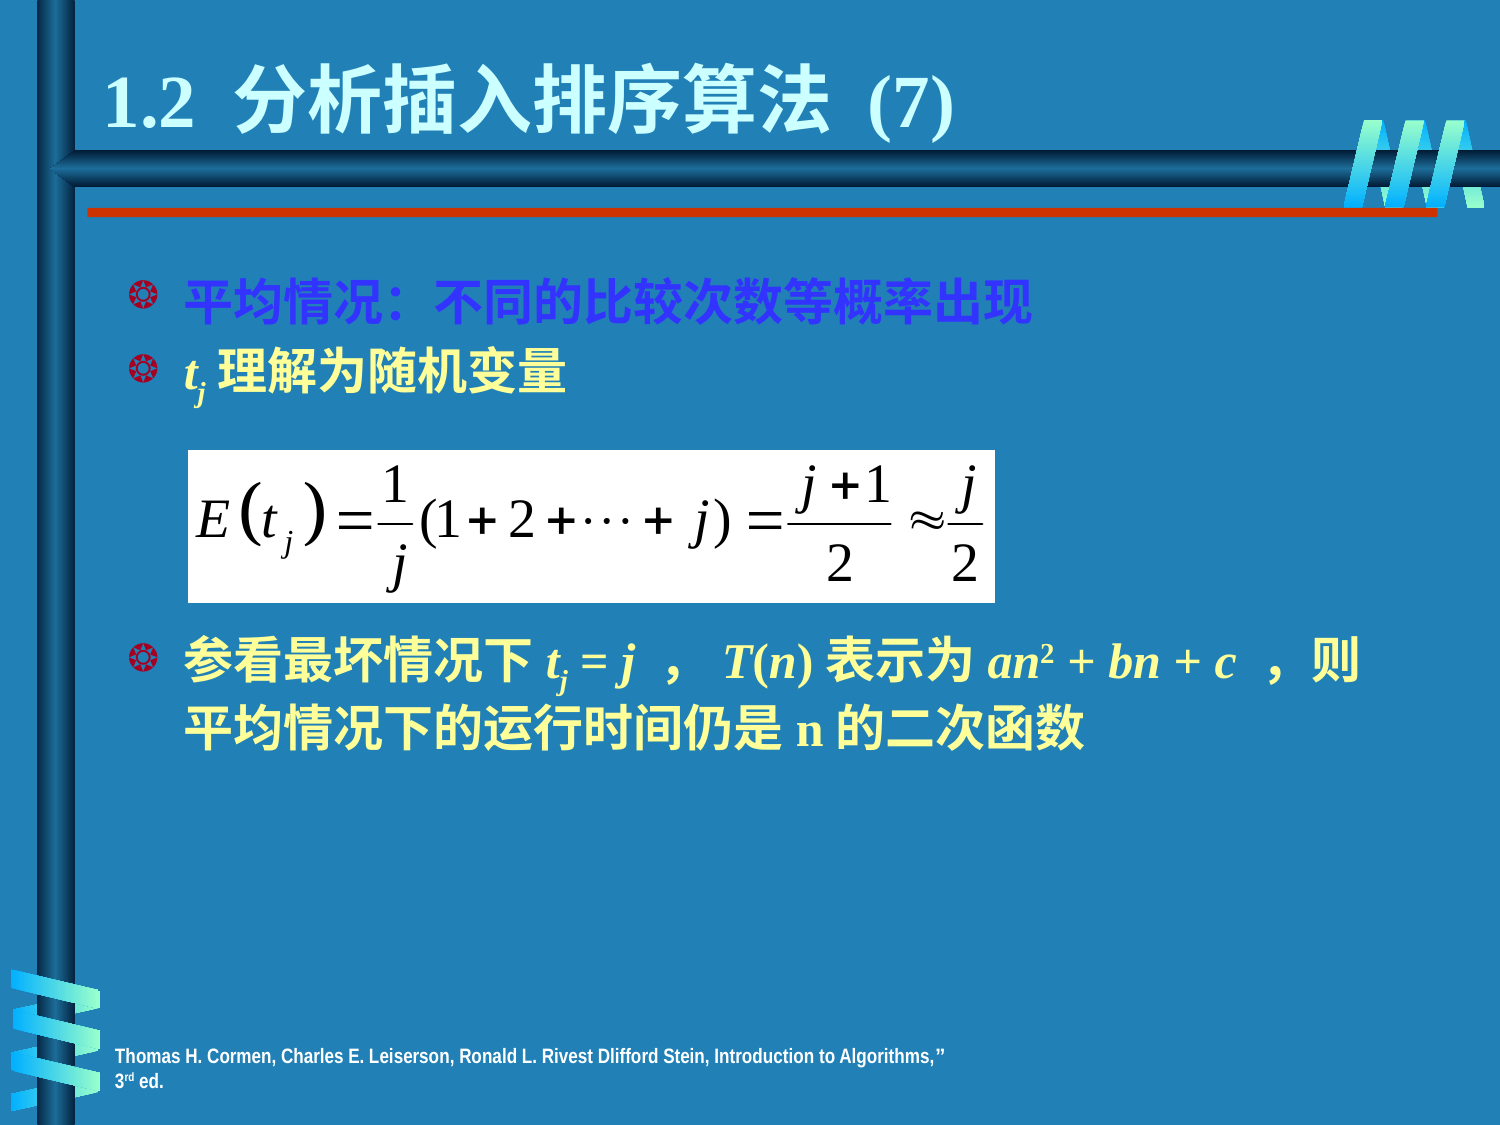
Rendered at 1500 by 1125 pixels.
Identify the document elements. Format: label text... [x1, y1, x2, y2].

list 平均情况：不同的比较次数等概率出现 tj理解为随机变量 参看最坏情况下tj = j ，T(n)表示为an2 + bn + c ，则平均情况下的运行时间仍是n的二次函数 [112, 262, 1388, 1000]
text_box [187, 449, 996, 604]
title 1.2 分析插入排序算法 (7) [87, 12, 1363, 150]
